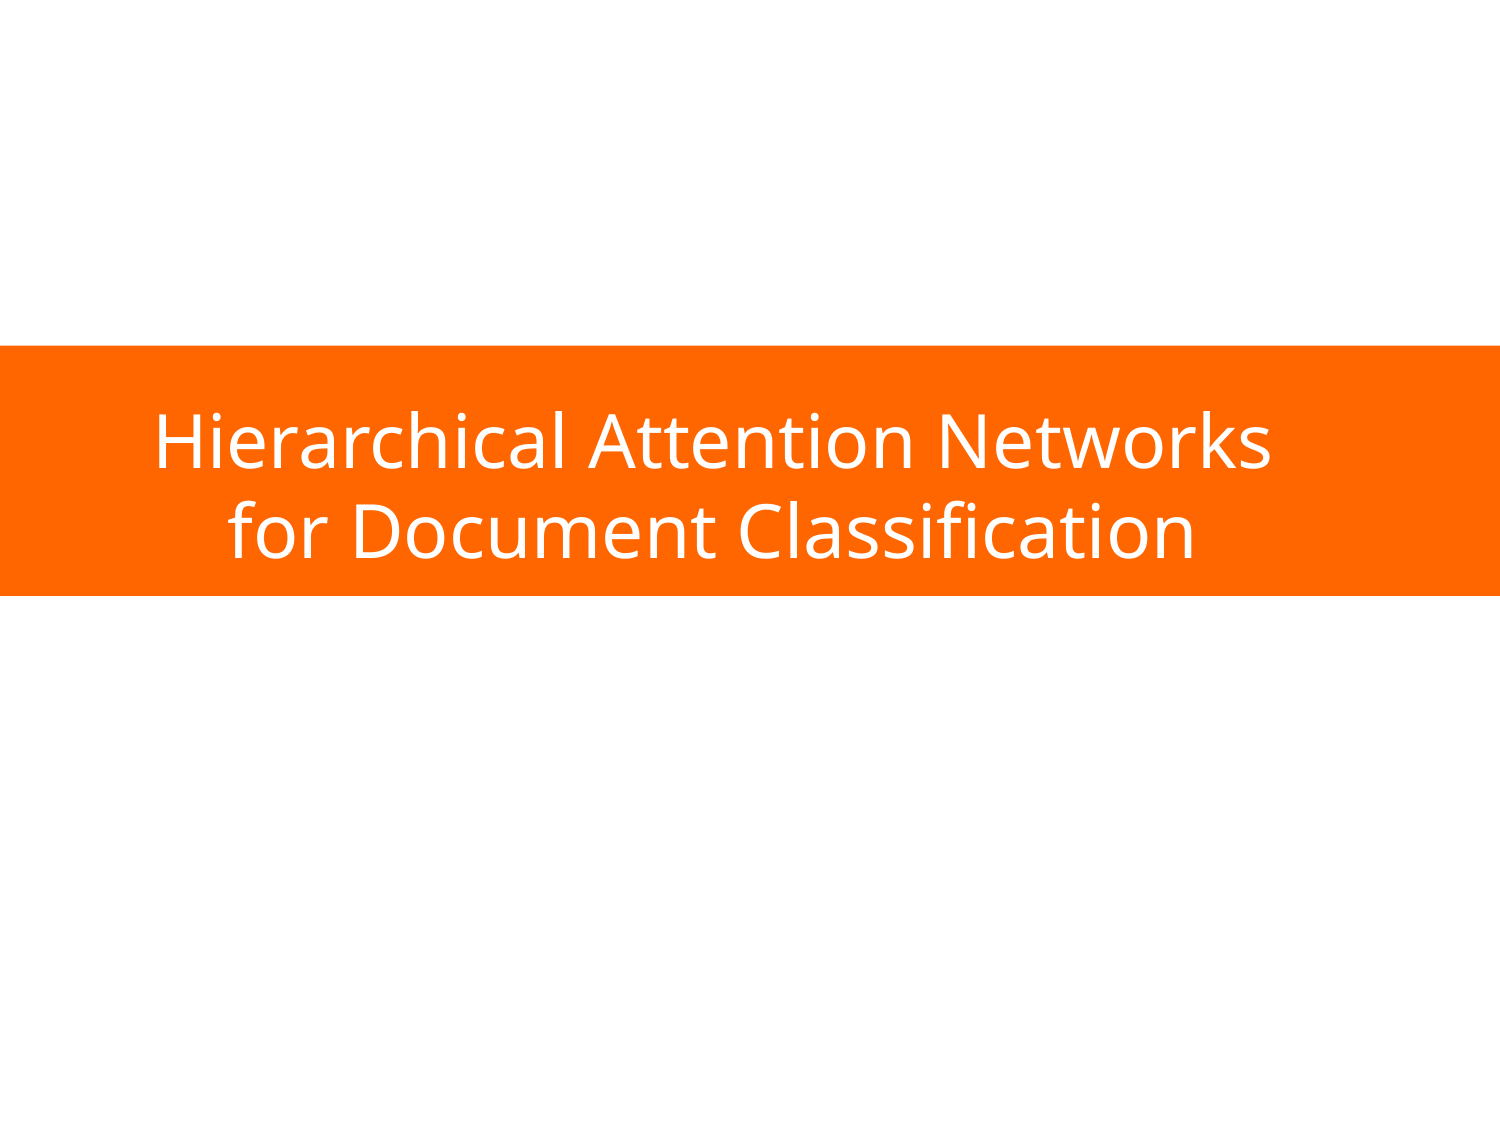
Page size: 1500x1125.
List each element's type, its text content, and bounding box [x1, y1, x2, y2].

text_box Hierarchical Attention Networks for Document Classification [135, 386, 1291, 582]
text_box [0, 345, 1500, 596]
